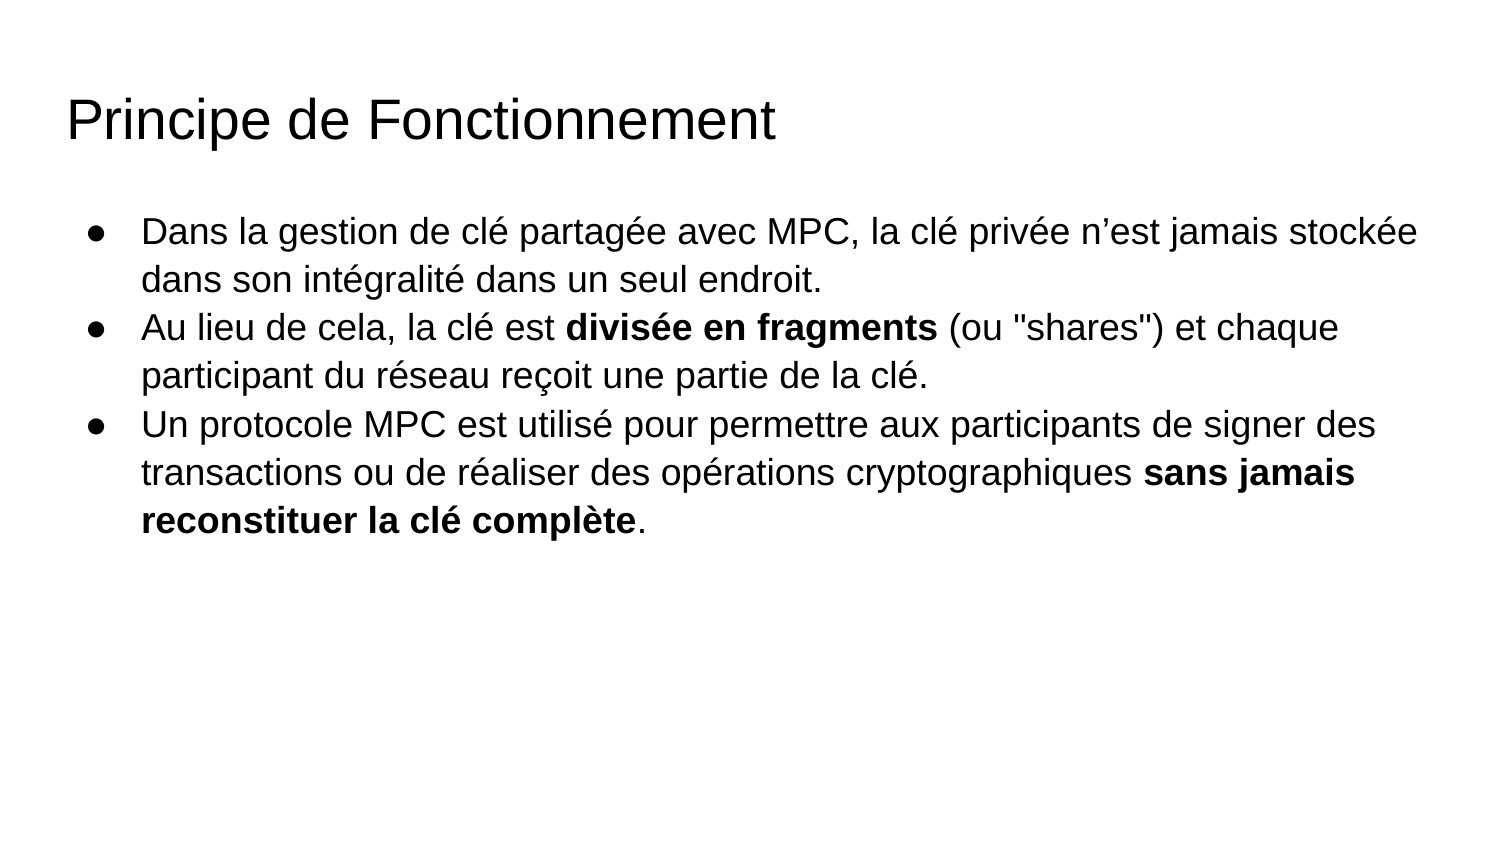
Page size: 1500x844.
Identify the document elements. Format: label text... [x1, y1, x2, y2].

title Principe de Fonctionnement [51, 72, 1449, 167]
list Dans la gestion de clé partagée avec MPC, la clé privée n’est jamais stockée dans son intégralité dans un seul endroit. Au lieu de cela, la clé est divisée en fragments (ou "shares") et chaque participant du réseau reçoit une partie de la clé. Un protocole MPC est utilisé pour permettre aux participants de signer des transactions ou de réaliser des opérations cryptographiques sans jamais reconstituer la clé complète. [51, 189, 1449, 750]
